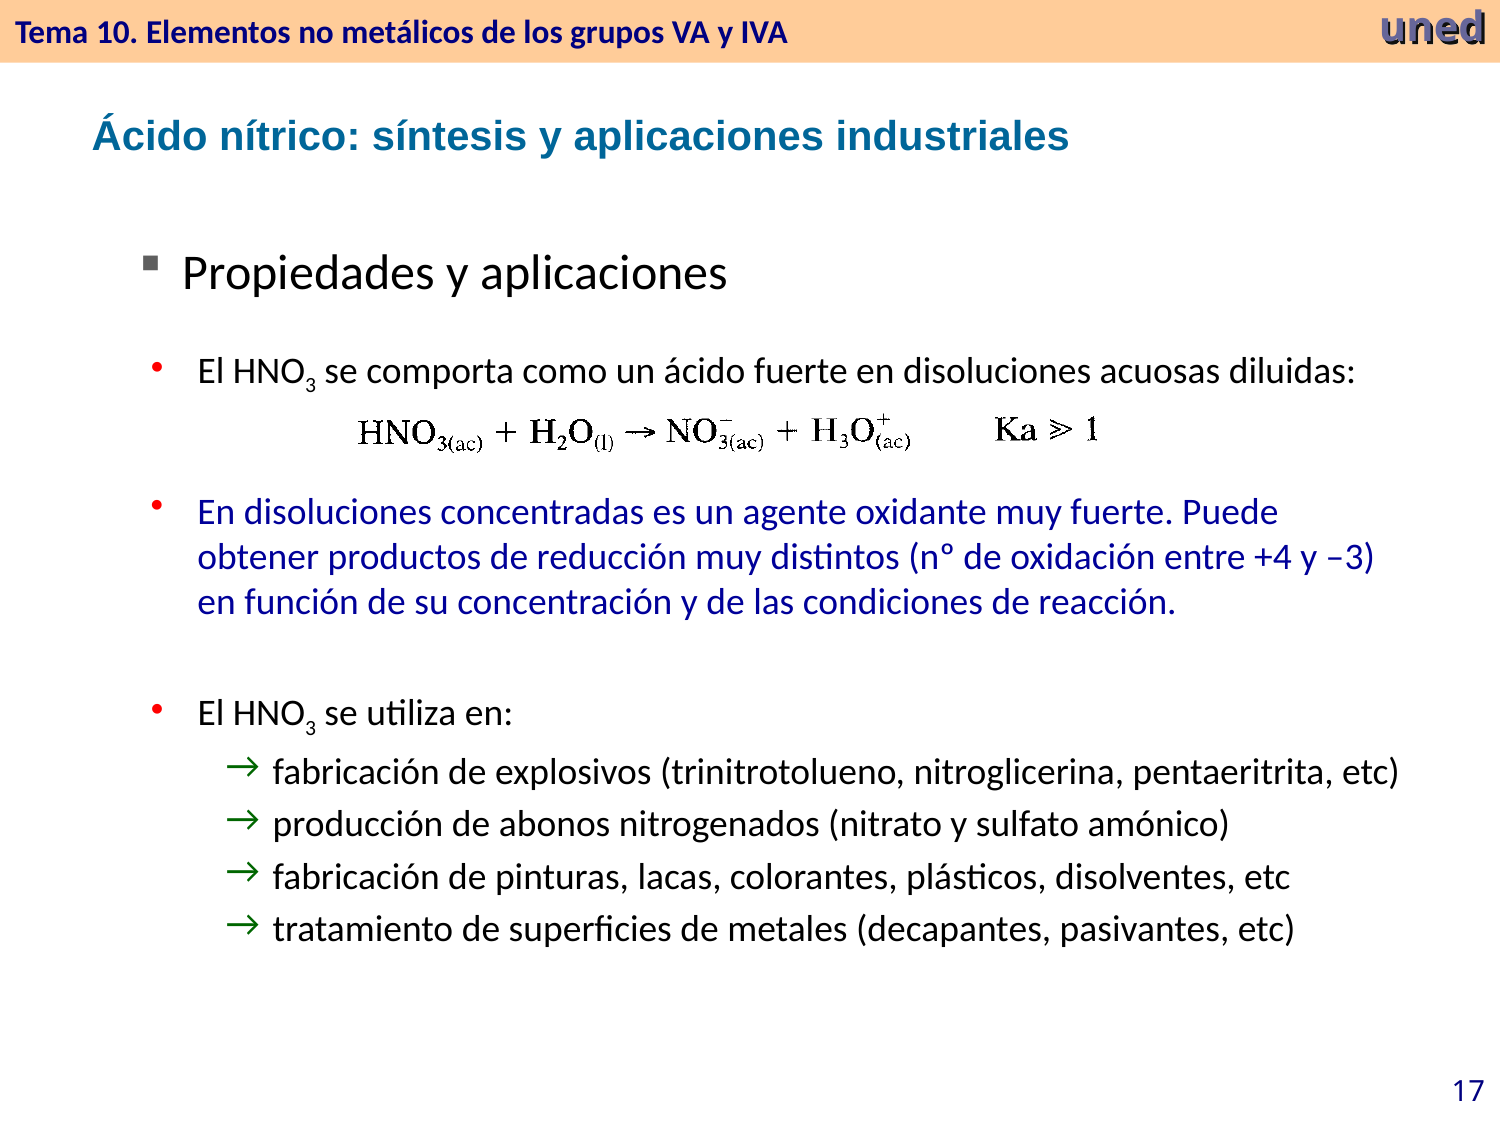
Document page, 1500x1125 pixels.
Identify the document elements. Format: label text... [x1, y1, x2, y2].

text_box 17 [1399, 1059, 1500, 1125]
text_box [0, 0, 1500, 63]
text_box El HNO3 se utiliza en: fabricación de explosivos (trinitrotolueno, nitroglicerina, pentaeritrita, etc) producción de abonos nitrogenados (nitrato y sulfato amónico) fabricación de pinturas, lacas, colorantes, plásticos, disolventes, etc tratamiento de superficies de metales (decapantes, pasivantes, etc) [135, 680, 1436, 957]
text_box uned [1364, 0, 1500, 50]
text_box Tema 10. Elementos no metálicos de los grupos VA y IVA [0, 0, 1088, 61]
picture [348, 408, 1105, 457]
text_box Propiedades y aplicaciones [123, 231, 846, 307]
text_box El HNO3 se comporta como un ácido fuerte en disoluciones acuosas diluidas: [135, 337, 1400, 405]
text_box En disoluciones concentradas es un agente oxidante muy fuerte. Puede obtener productos de reducción muy distintos (nº de oxidación entre +4 y –3) en función de su concentración y de las condiciones de reacción. [135, 479, 1424, 630]
text_box Ácido nítrico: síntesis y aplicaciones industriales [76, 101, 1216, 167]
